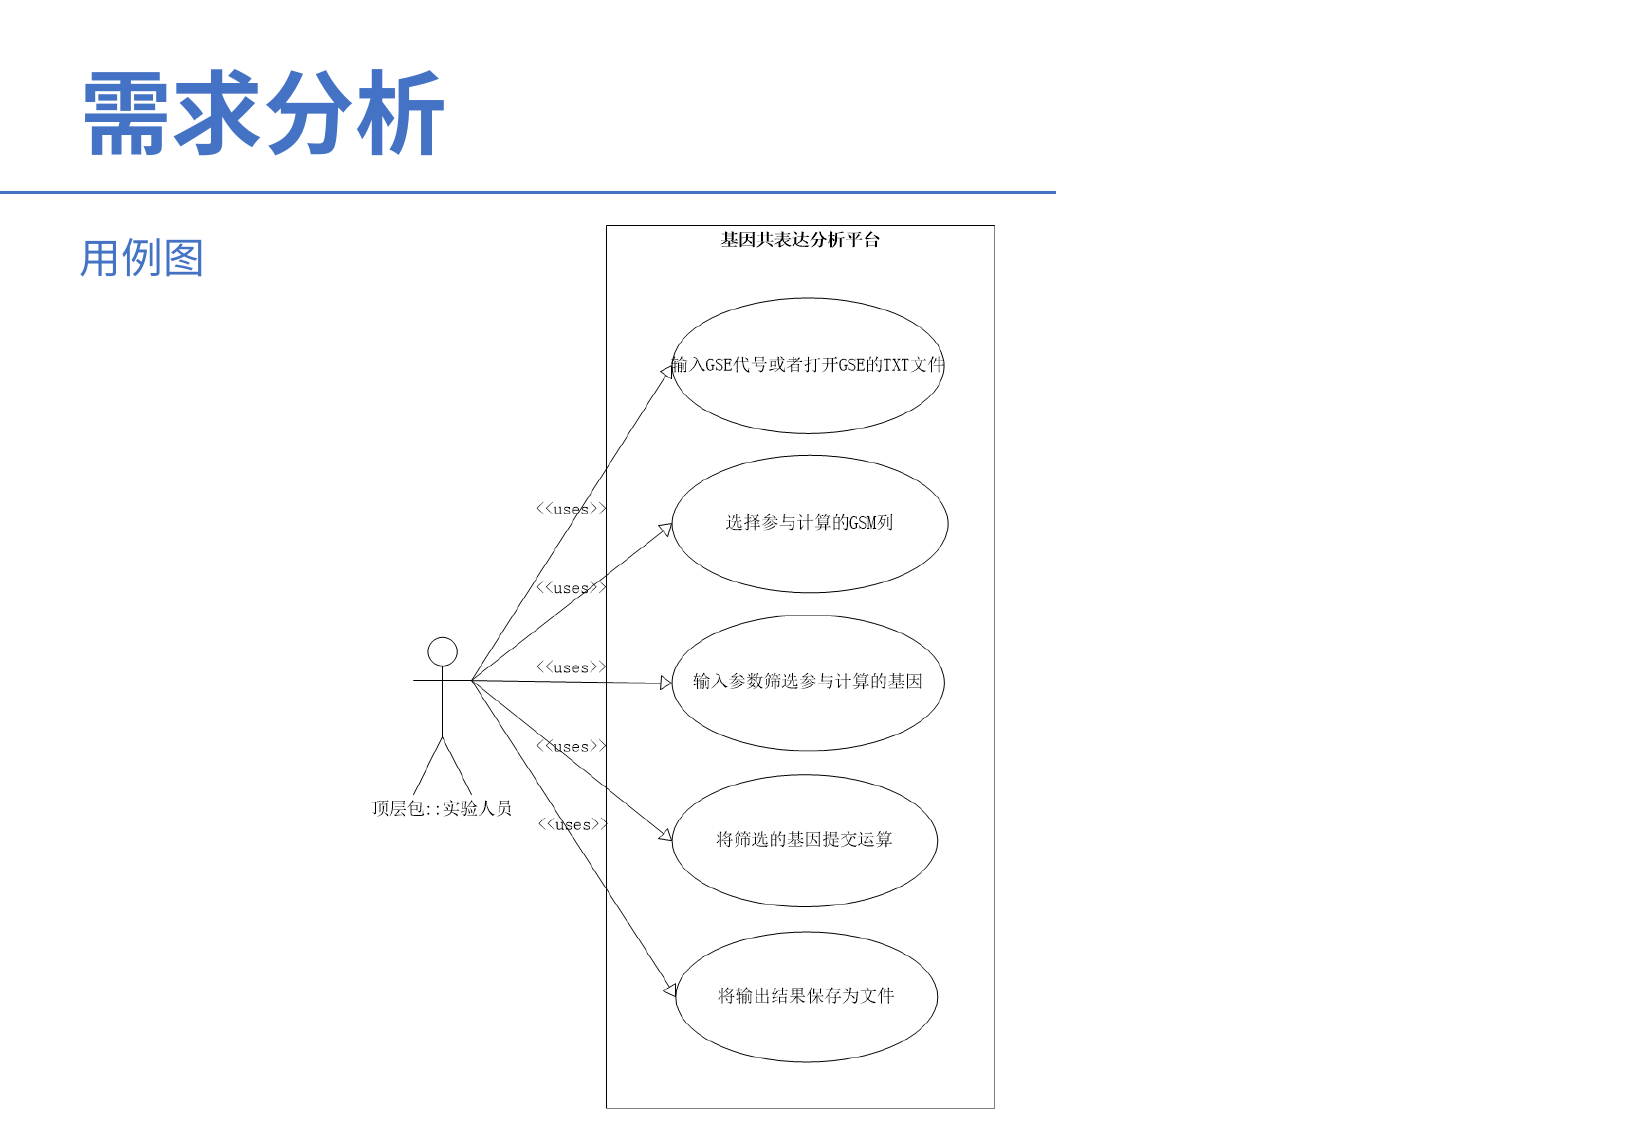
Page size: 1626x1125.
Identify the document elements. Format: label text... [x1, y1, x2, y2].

picture [371, 223, 996, 1109]
list 需求分析 [64, 48, 1371, 156]
text_box 用例图 [64, 224, 369, 289]
